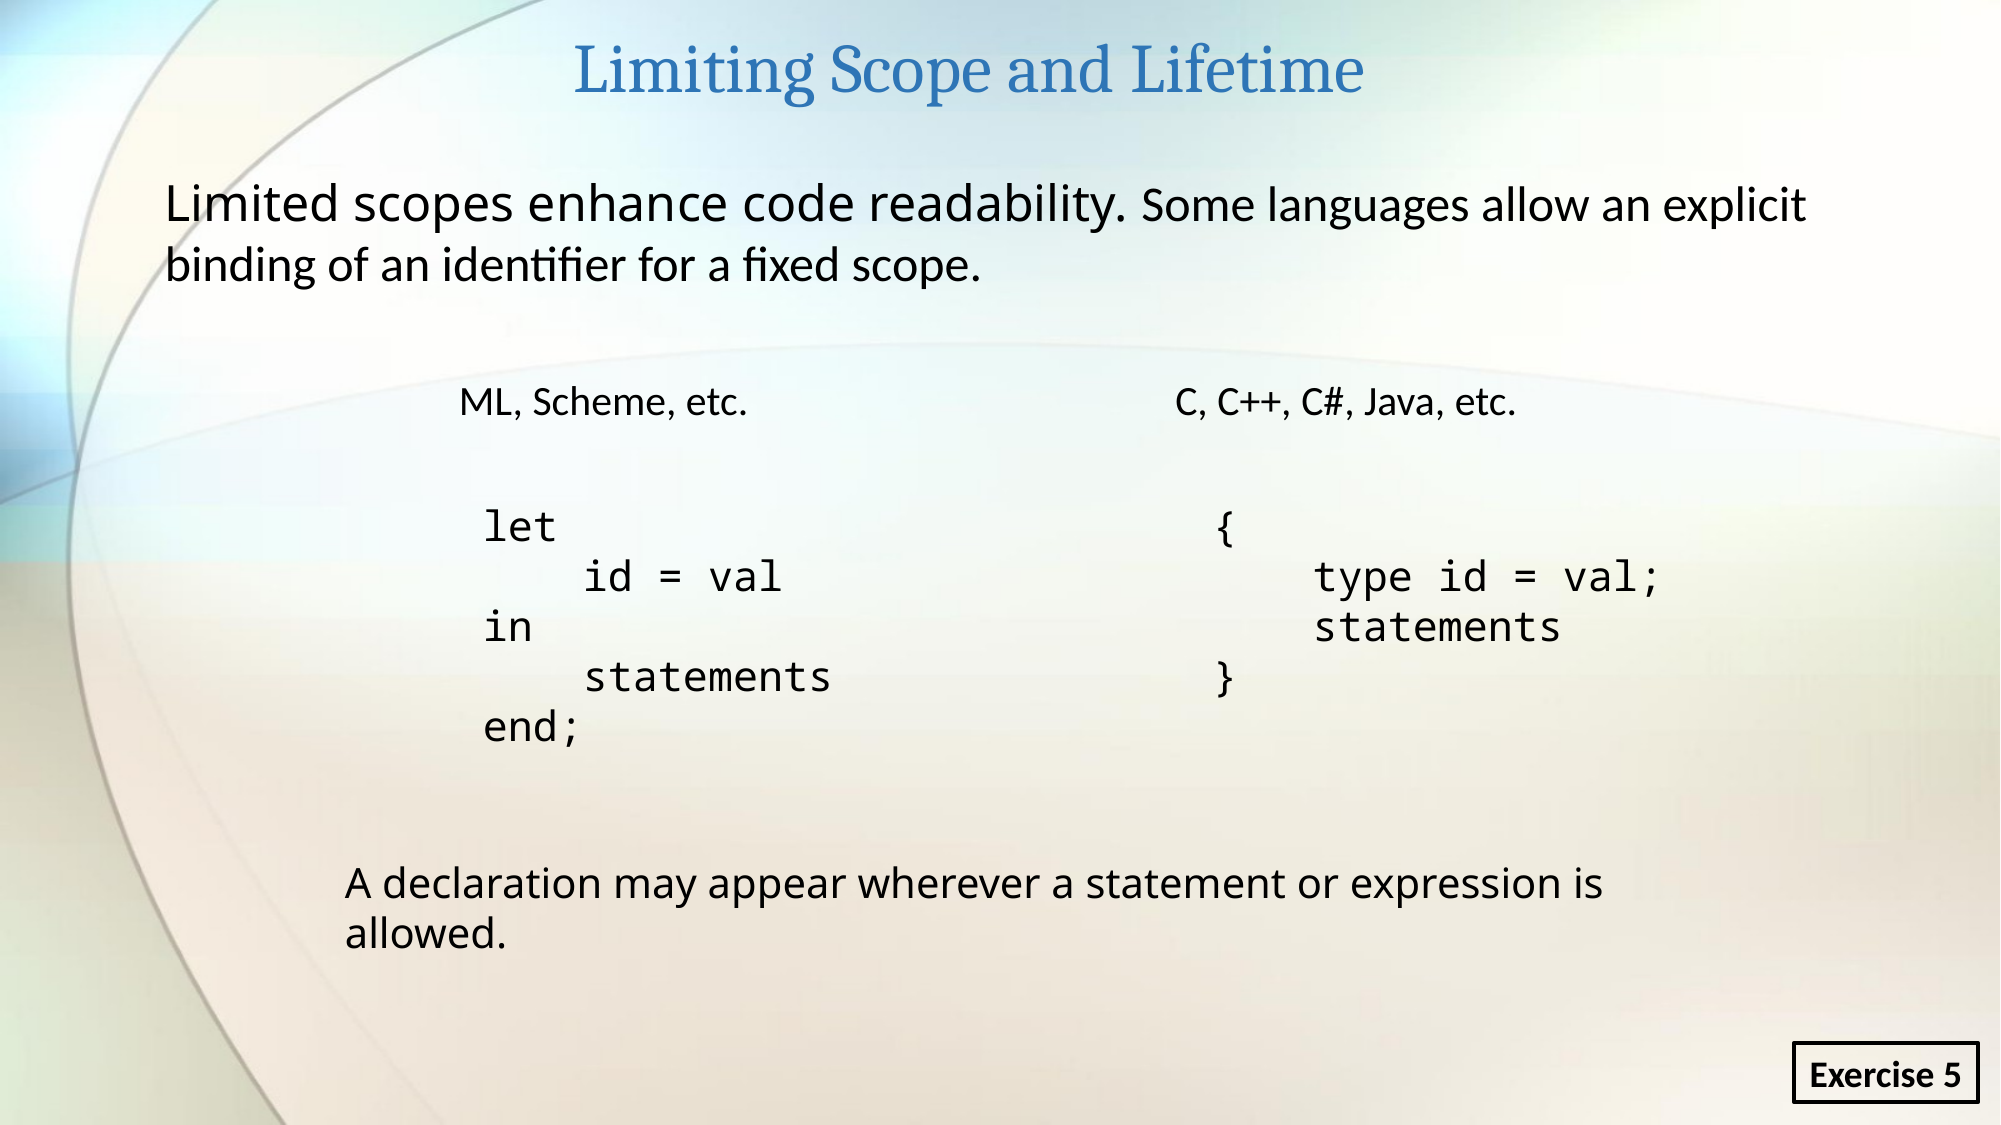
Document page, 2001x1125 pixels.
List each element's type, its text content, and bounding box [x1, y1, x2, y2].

picture [0, 0, 2001, 1125]
text_box ML, Scheme, etc. [444, 366, 954, 431]
text_box C, C++, C#, Java, etc. [1160, 366, 1573, 431]
text_box Limiting Scope and Lifetime [77, 15, 1863, 115]
text_box { type id = val; statements } [1197, 491, 1682, 707]
text_box A declaration may appear wherever a statement or expression is allowed. [330, 849, 1757, 965]
text_box Limited scopes enhance code readability. Some languages allow an explicit binding of an identifier for a fixed scope. [150, 164, 1916, 299]
text_box let id = val in statements end; [468, 492, 863, 757]
text_box Exercise 5 [1794, 1042, 1978, 1103]
